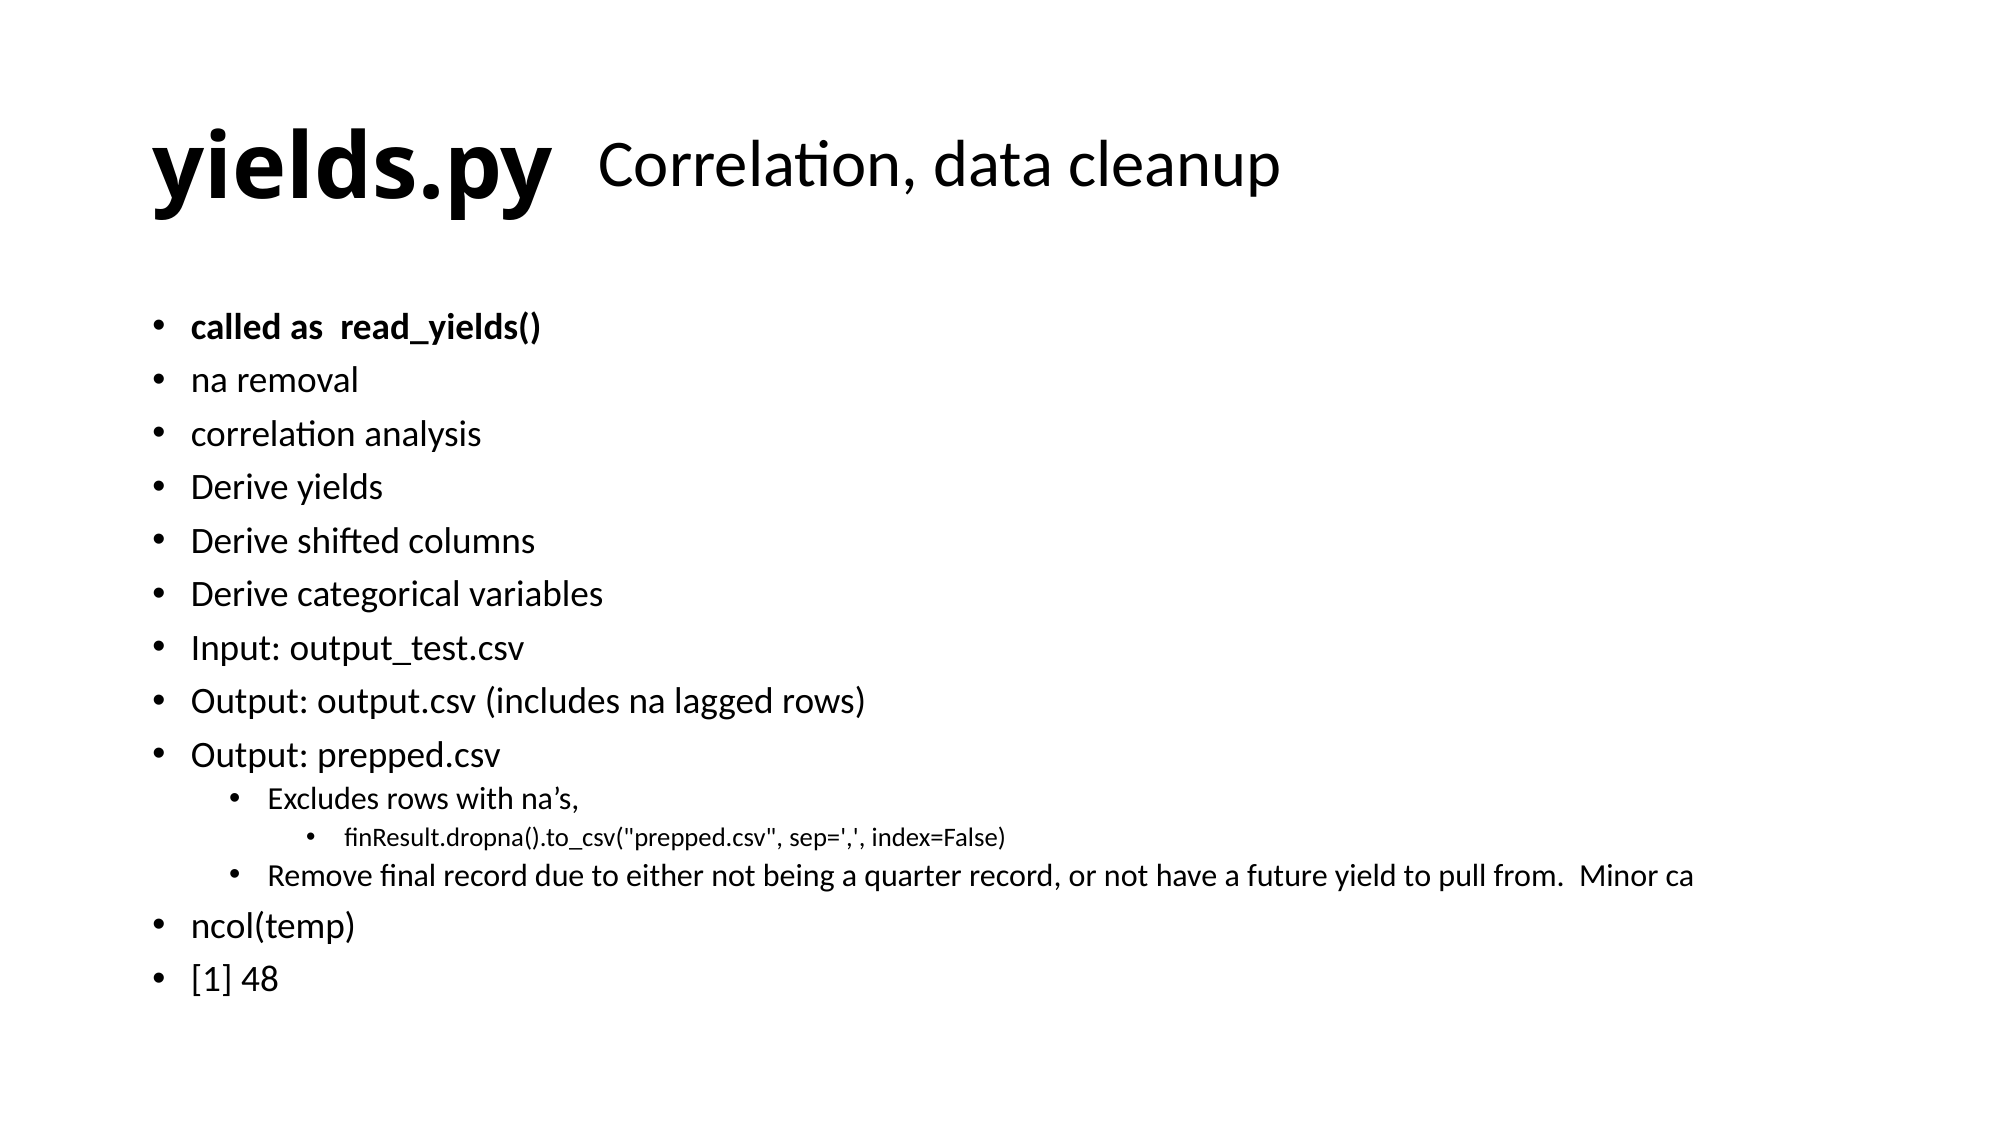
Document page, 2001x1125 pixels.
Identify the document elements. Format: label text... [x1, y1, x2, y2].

text_box Correlation, data cleanup [583, 112, 1638, 208]
list called as read_yields() na removal correlation analysis Derive yields Derive shifted columns Derive categorical variables Input: output_test.csv Output: output.csv (includes na lagged rows) Output: prepped.csv Excludes rows with na’s, finResult.dropna().to_csv("prepped.csv", sep=',', index=False) Remove final record due to either not being a quarter record, or not have a future yield to pull from. Minor ca ncol(temp) [1] 48 [137, 299, 1863, 1014]
title yields.py [137, 59, 1863, 278]
